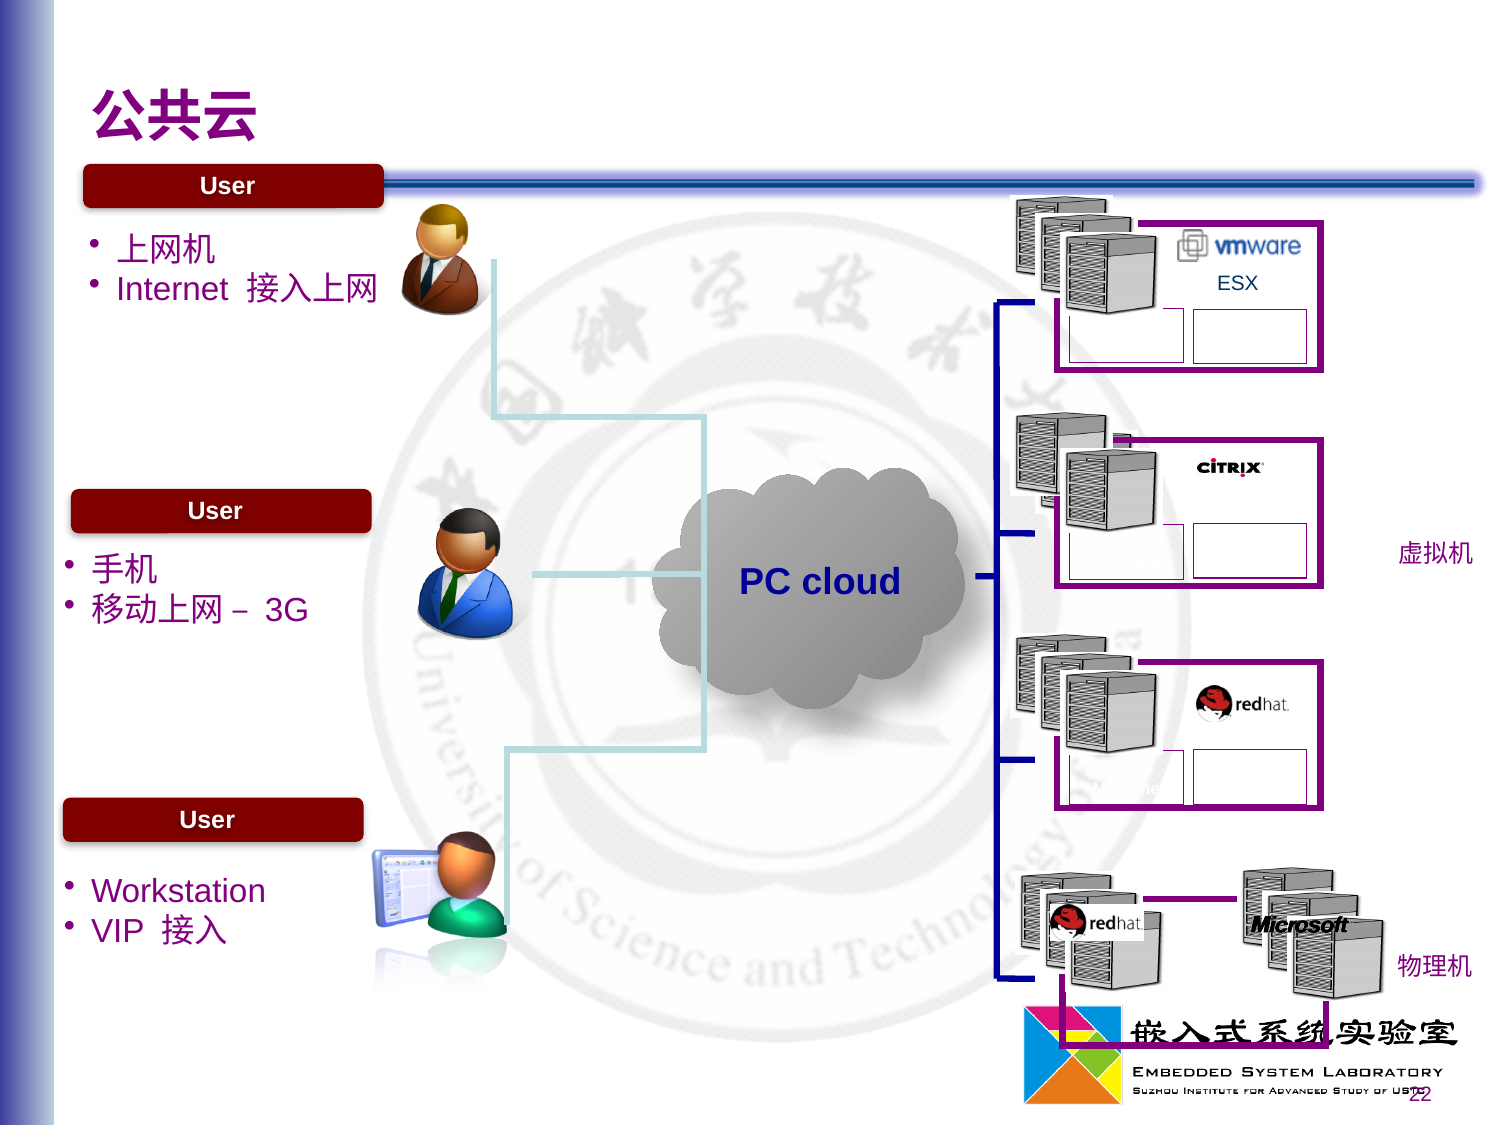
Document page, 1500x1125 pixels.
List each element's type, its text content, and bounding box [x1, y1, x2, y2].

text_box 22 [1342, 1073, 1447, 1109]
title 公共云 [75, 45, 1202, 156]
picture [336, 1046, 1459, 1105]
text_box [48, 161, 1481, 1046]
picture [88, 160, 1495, 207]
